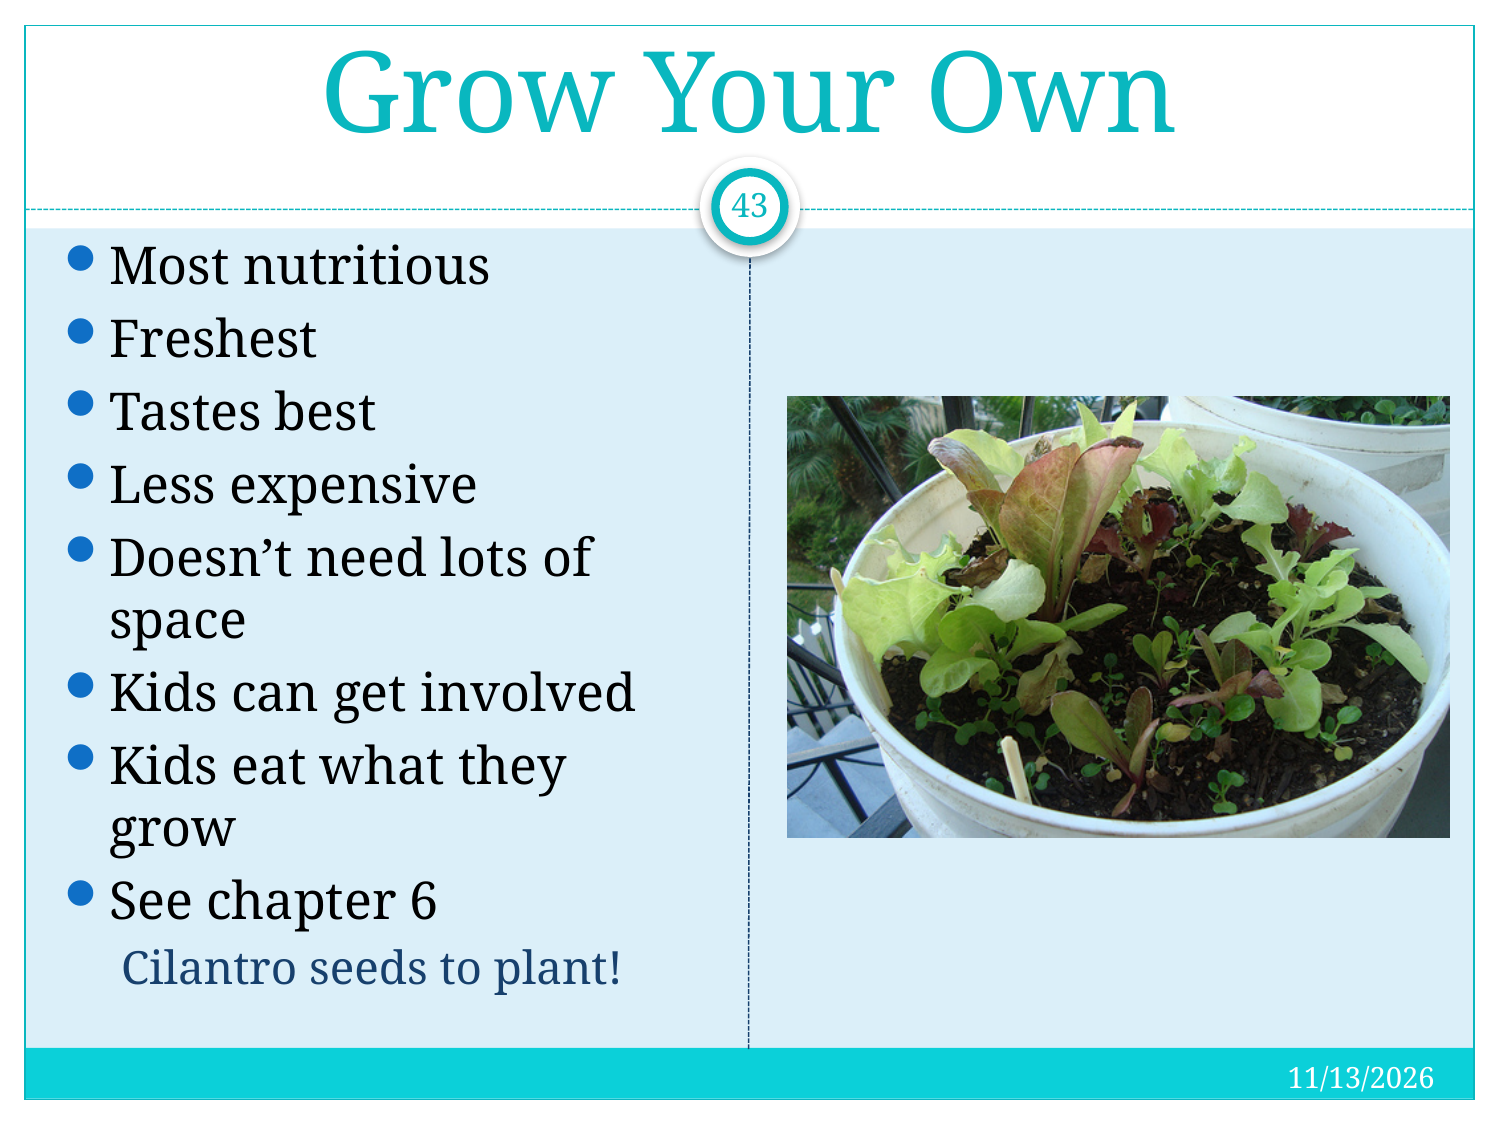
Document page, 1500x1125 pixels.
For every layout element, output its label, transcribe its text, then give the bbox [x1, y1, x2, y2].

list Most nutritious Freshest Tastes best Less expensive Doesn’t need lots of space Kids can get involved Kids eat what they grow See chapter 6 Cilantro seeds to plant! [49, 224, 712, 993]
slide_number 43 [712, 170, 788, 243]
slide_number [950, 1051, 1450, 1112]
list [787, 395, 1451, 838]
title Grow Your Own [49, 37, 1450, 162]
